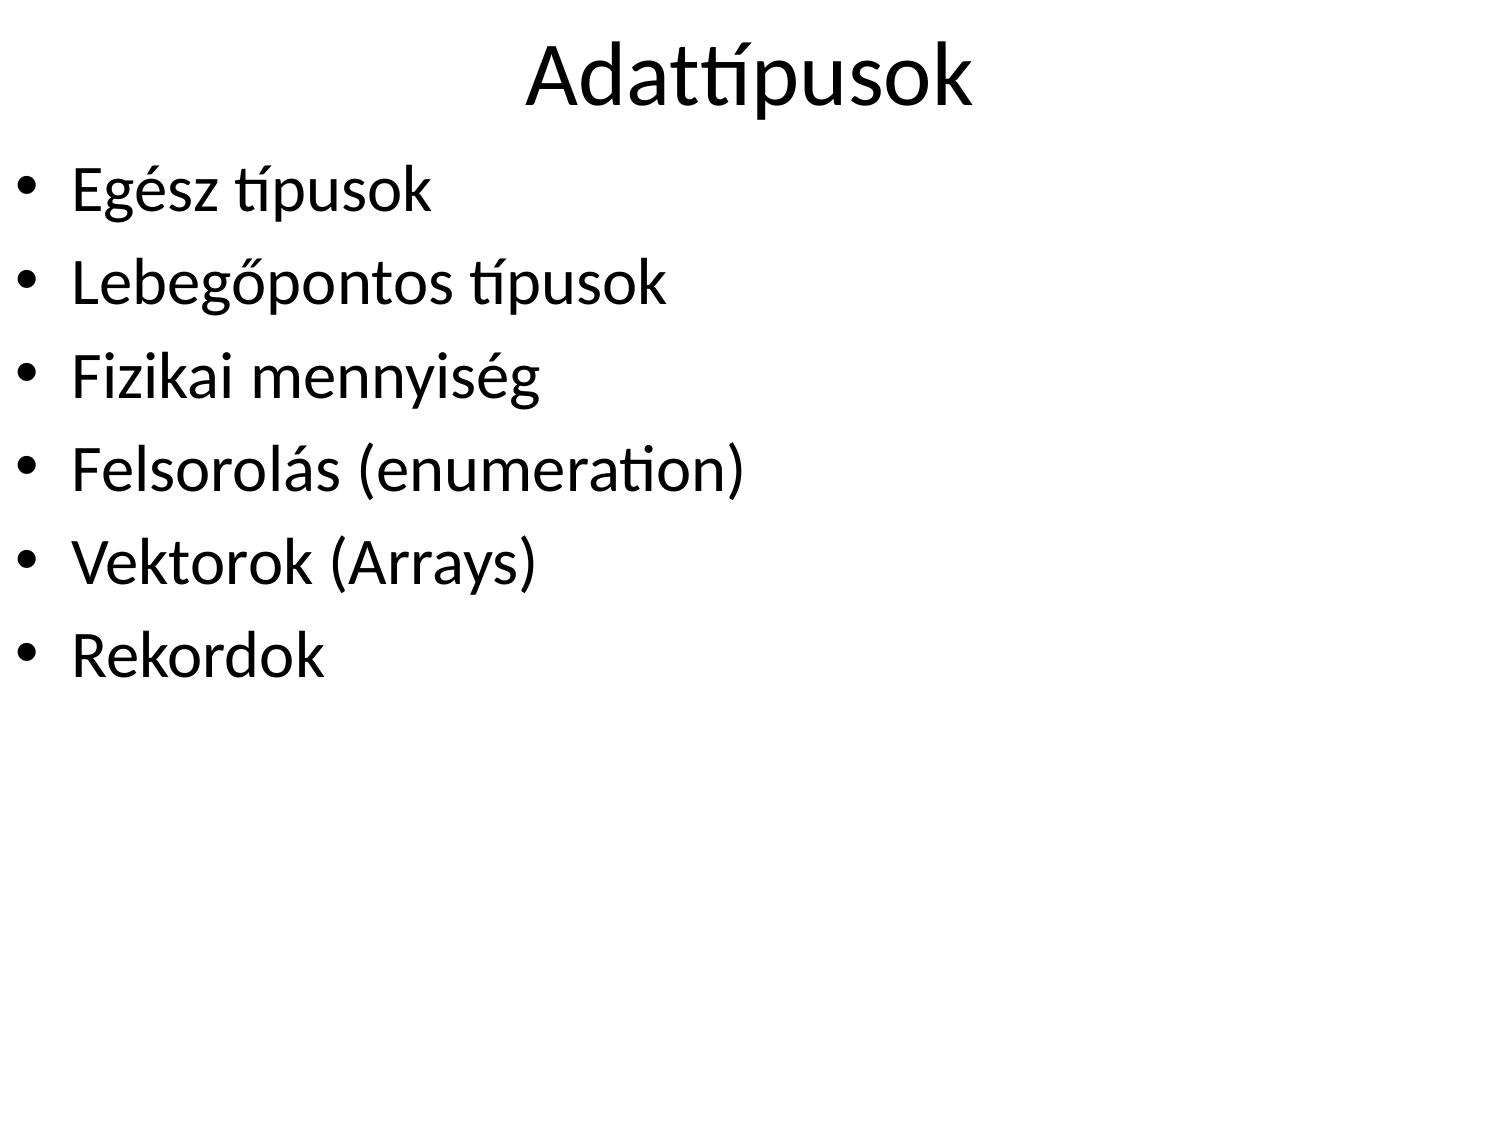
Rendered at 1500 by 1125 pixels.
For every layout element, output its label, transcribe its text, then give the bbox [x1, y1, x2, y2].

title Adattípusok [0, 0, 1500, 137]
list Egész típusok Lebegőpontos típusok Fizikai mennyiség Felsorolás (enumeration) Vektorok (Arrays) Rekordok [0, 137, 1500, 1024]
